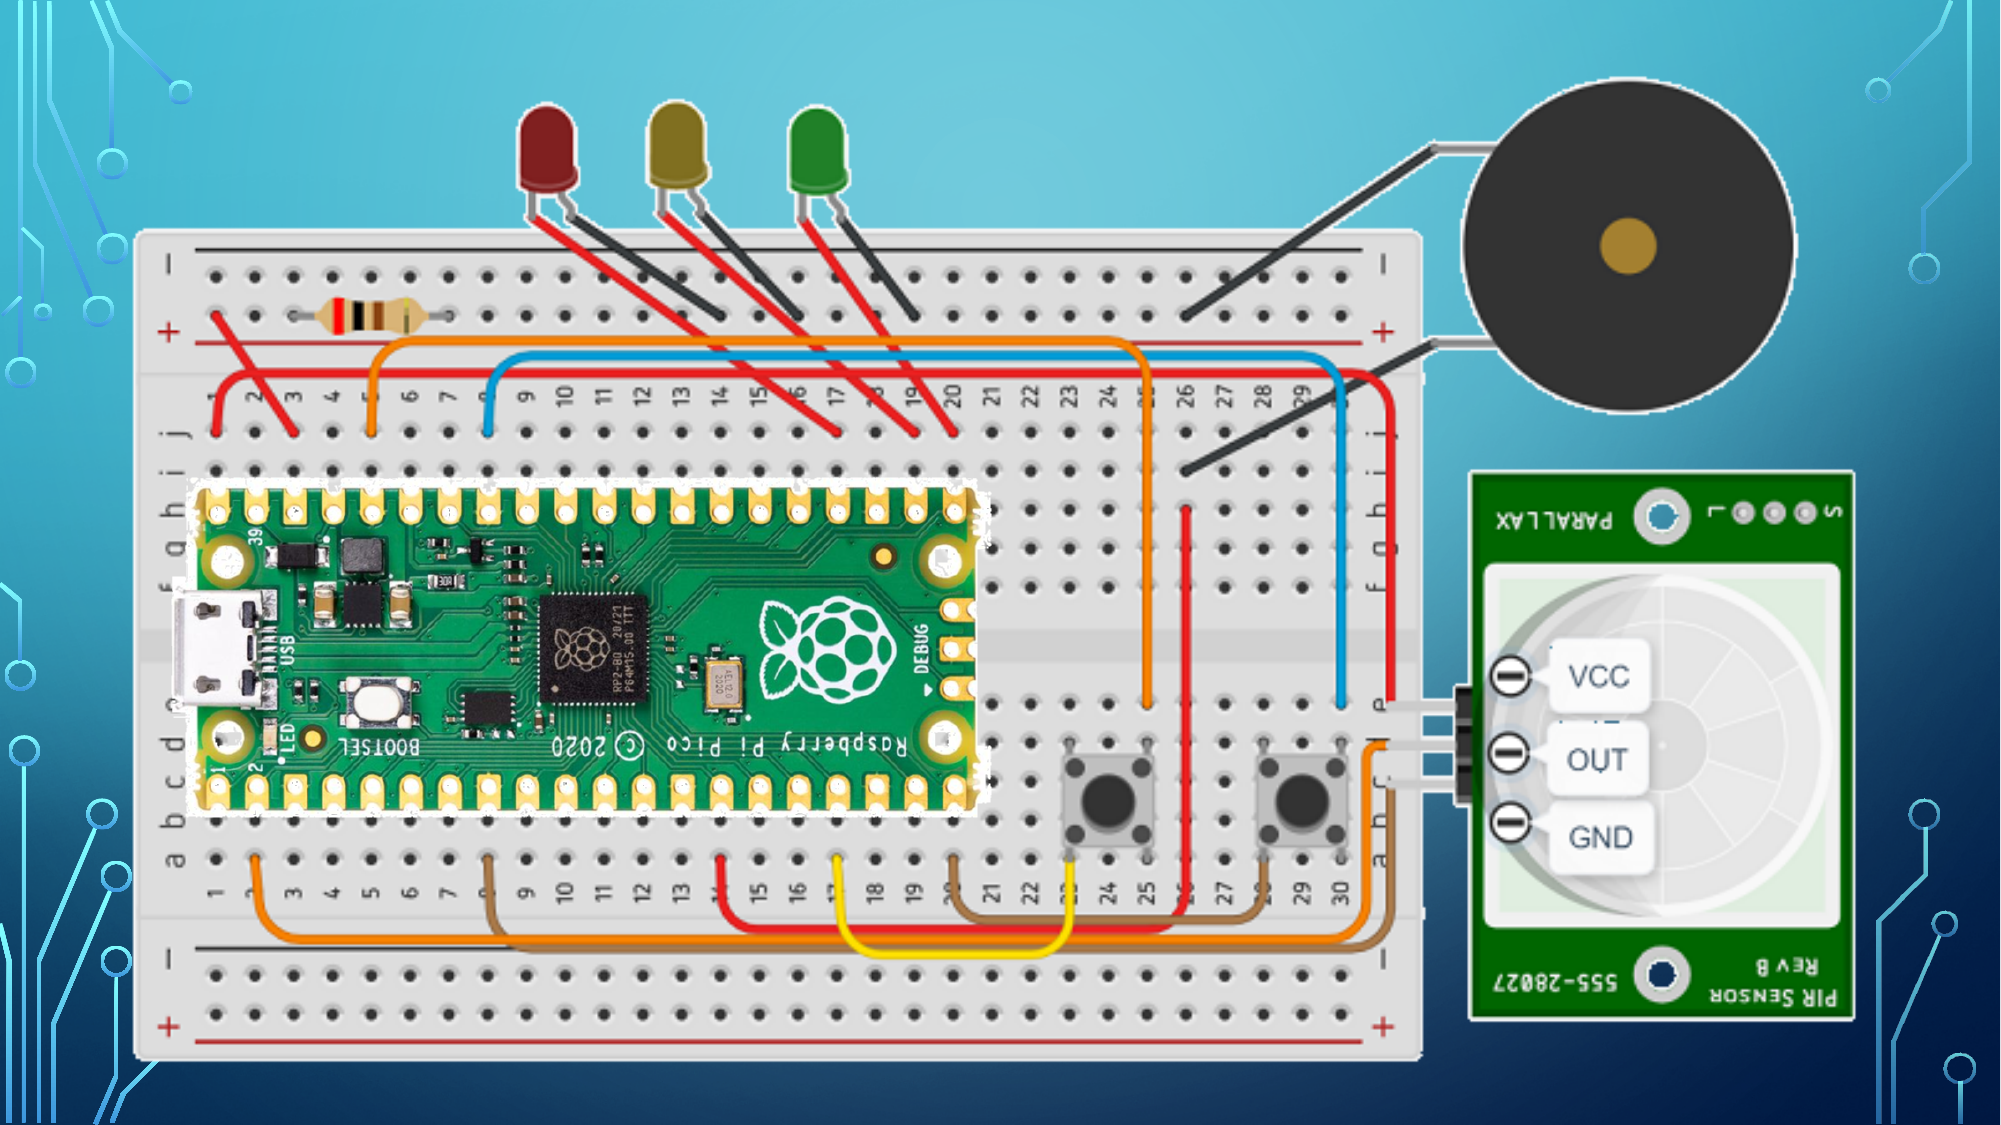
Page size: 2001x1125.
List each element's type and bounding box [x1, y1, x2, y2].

picture [109, 60, 1881, 1097]
